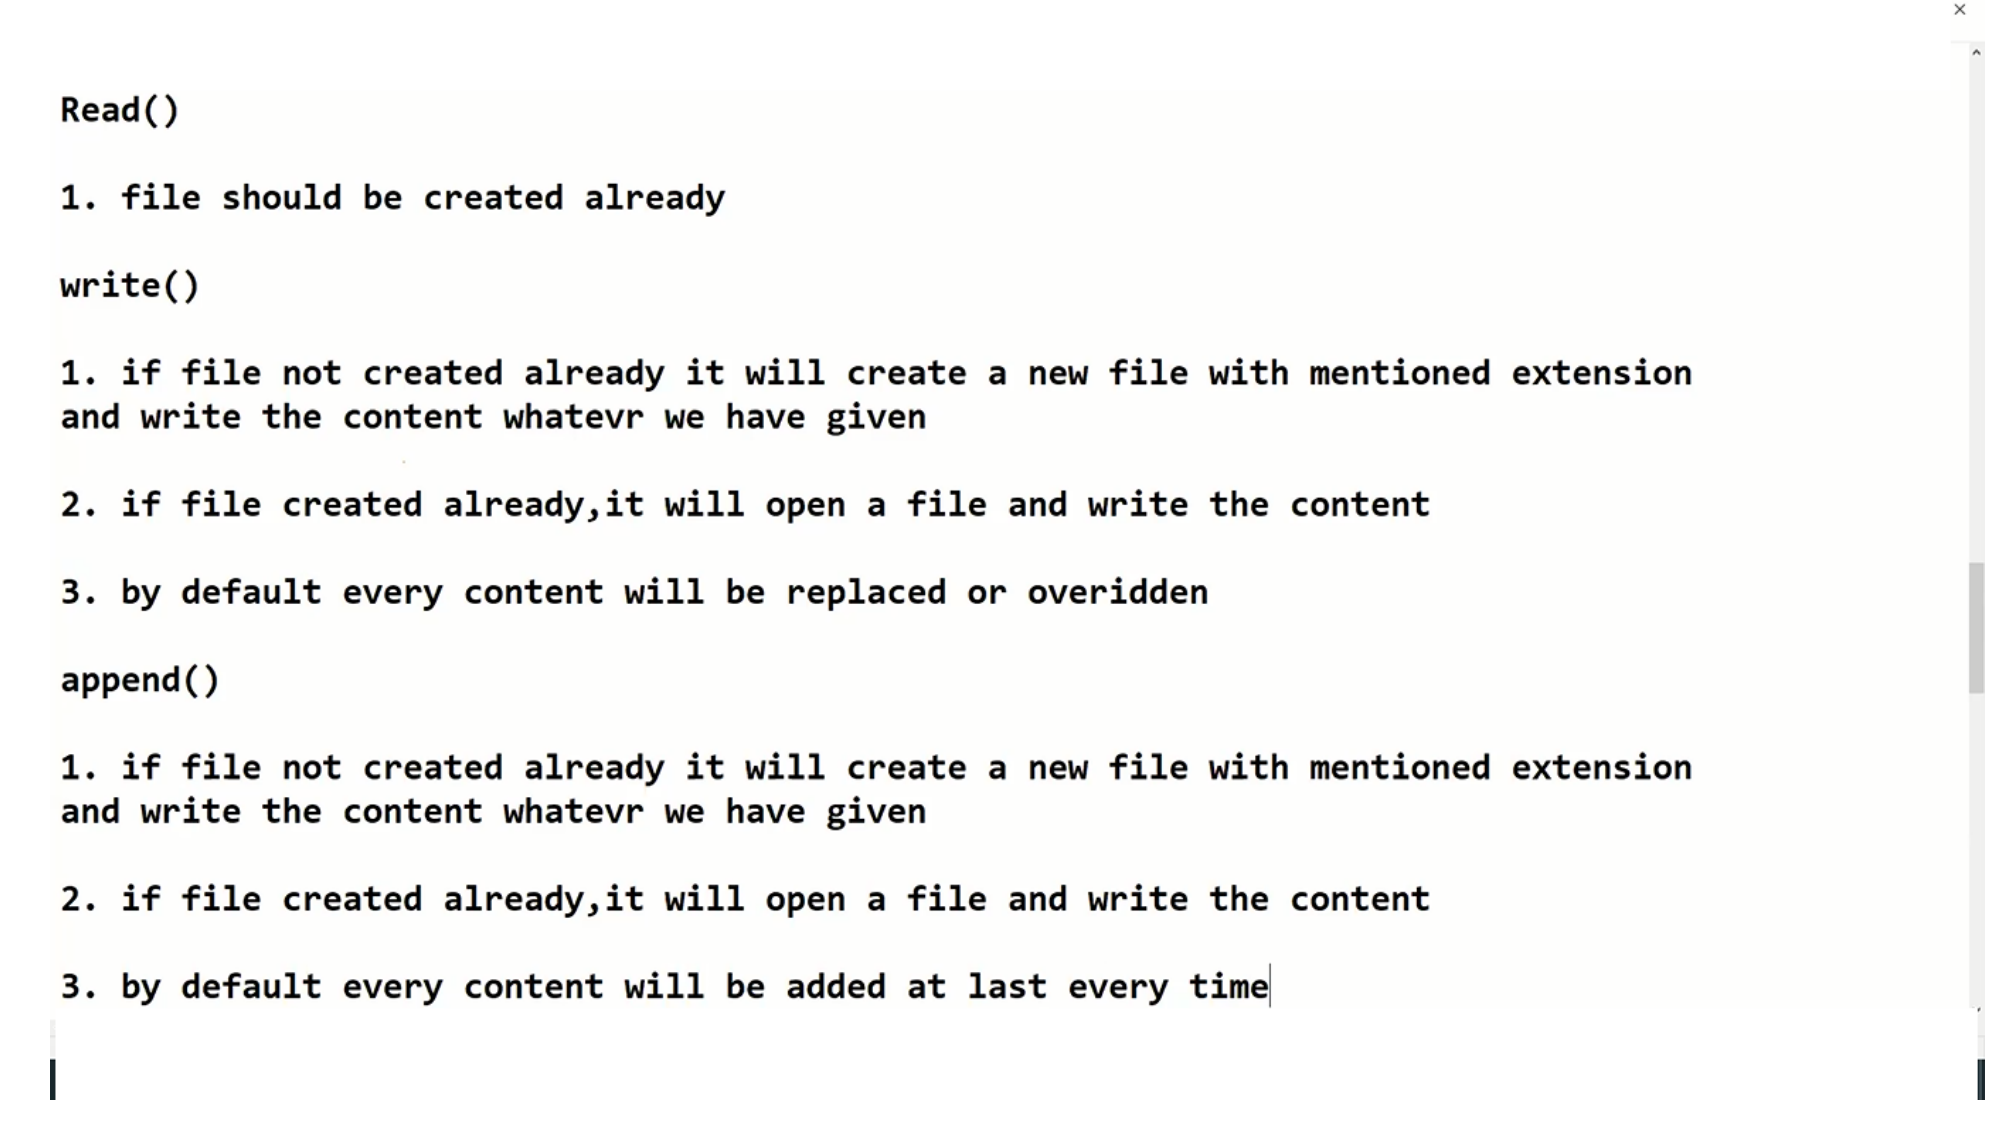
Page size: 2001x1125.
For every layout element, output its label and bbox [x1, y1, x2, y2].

list [49, 0, 1985, 1100]
